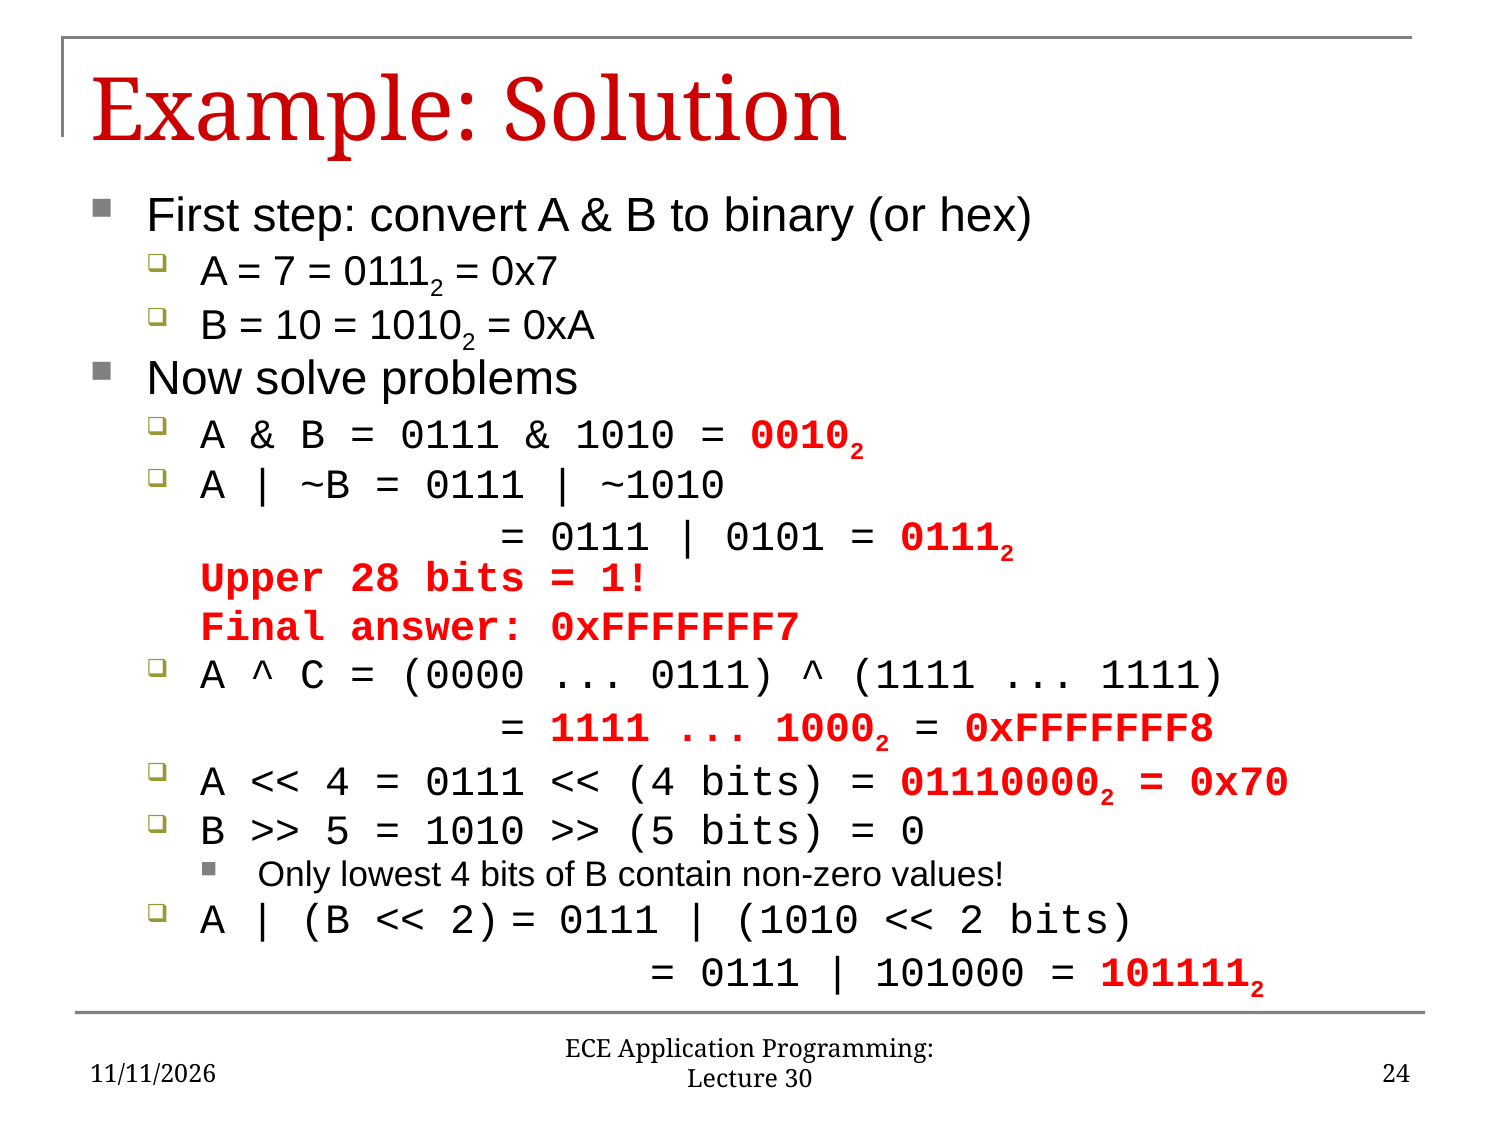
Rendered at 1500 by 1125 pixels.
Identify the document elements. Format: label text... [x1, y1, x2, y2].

footer ECE Application Programming: Lecture 30 [512, 1024, 988, 1101]
title Example: Solution [75, 45, 1425, 163]
list First step: convert A & B to binary (or hex) A = 7 = 01112 = 0x7 B = 10 = 10102 = 0xA Now solve problems A & B = 0111 & 1010 = 00102 A | ~B = 0111 | ~1010 = 0111 | 0101 = 01112 Upper 28 bits = 1! Final answer: 0xFFFFFFF7 A ^ C = (0000 ... 0111) ^ (1111 ... 1111) = 1111 ... 10002 = 0xFFFFFFF8 A << 4 = 0111 << (4 bits) = 011100002 = 0x70 B >> 5 = 1010 >> (5 bits) = 0 Only lowest 4 bits of B contain non-zero values! A | (B << 2) = 0111 | (1010 << 2 bits) = 0111 | 101000 = 1011112 [75, 187, 1425, 1006]
slide_number 24 [1074, 1023, 1426, 1100]
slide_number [74, 1023, 426, 1100]
